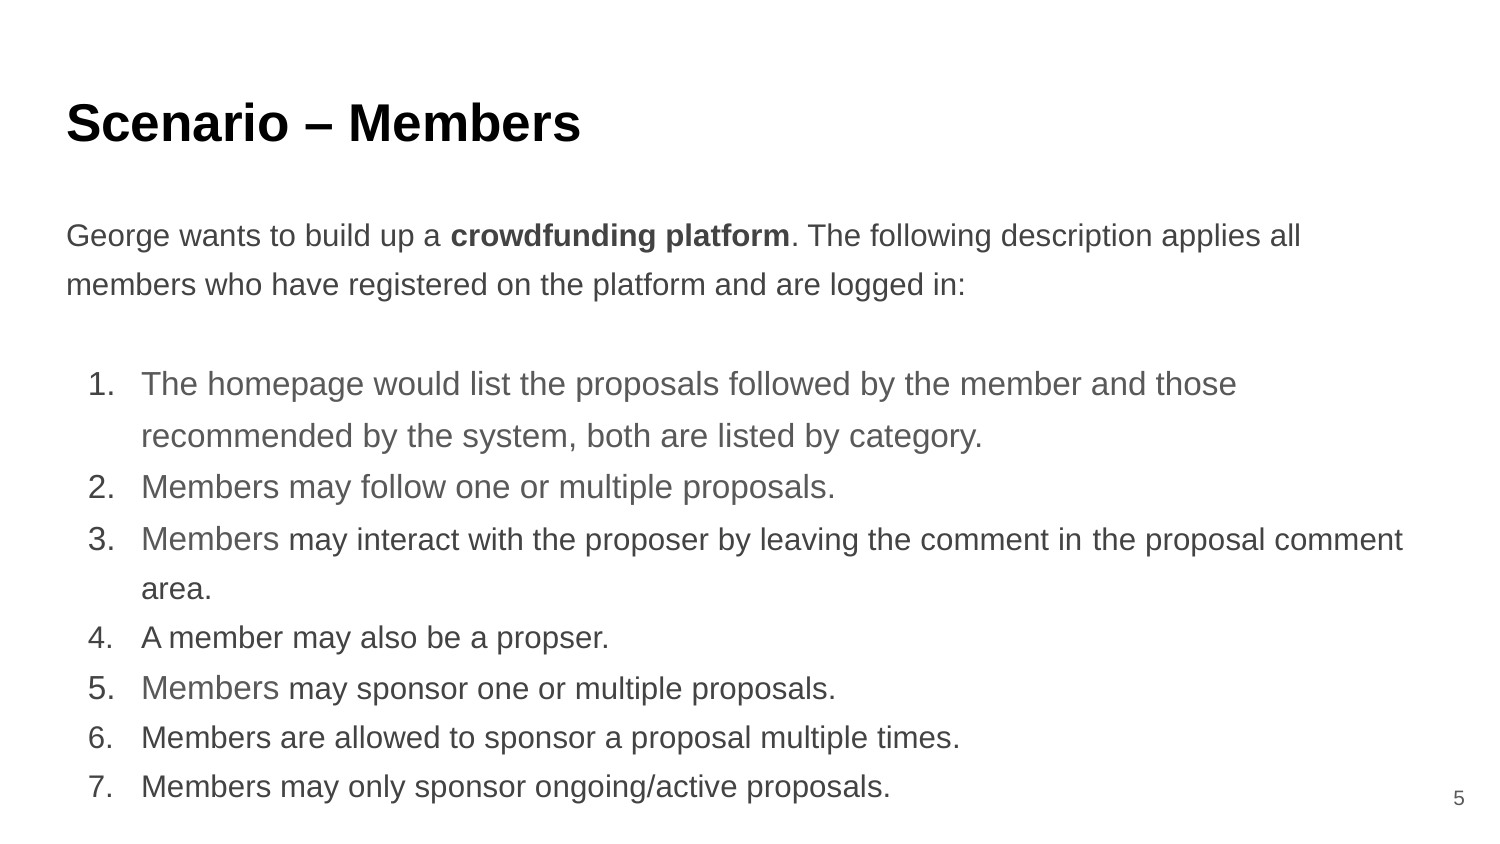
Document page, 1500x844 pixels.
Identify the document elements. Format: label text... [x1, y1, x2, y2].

slide_number 5 [1389, 764, 1480, 830]
title Scenario – Members [51, 72, 1449, 167]
list George wants to build up a crowdfunding platform. The following description applies all members who have registered on the platform and are logged in: The homepage would list the proposals followed by the member and those recommended by the system, both are listed by category. Members may follow one or multiple proposals. Members may interact with the proposer by leaving the comment in ​​the proposal comment area. A member may also be a propser. Members may sponsor one or multiple proposals. Members are allowed to sponsor a proposal multiple times. Members may only sponsor ongoing/active proposals. [51, 189, 1449, 750]
